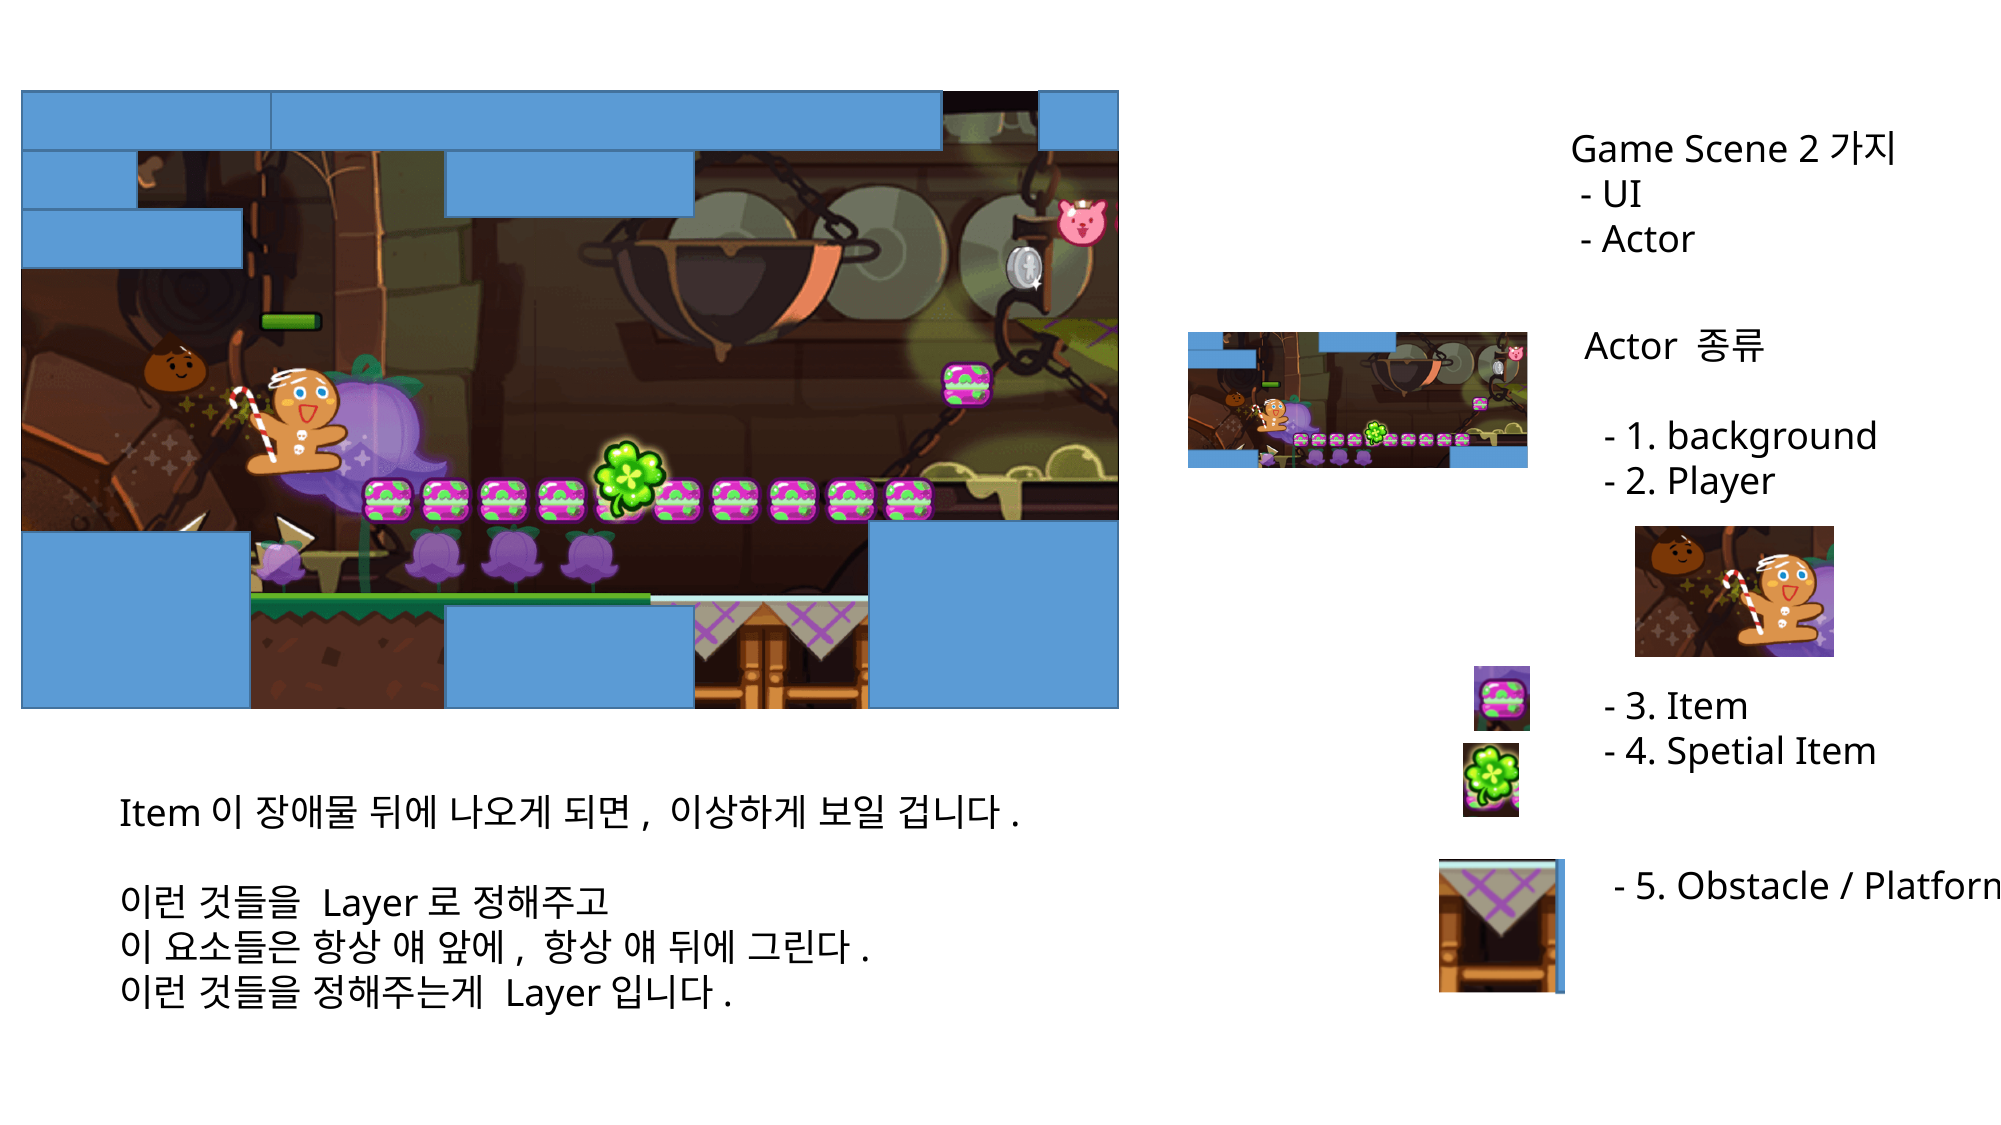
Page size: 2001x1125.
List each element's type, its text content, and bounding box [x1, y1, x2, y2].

picture [1634, 526, 1834, 658]
text_box Game Scene 2가지 - UI - Actor [1555, 117, 1914, 267]
text_box Item이 장애물 뒤에 나오게 되면, 이상하게 보일 겁니다. 이런 것들을 Layer로 정해주고 이 요소들은 항상 얘 앞에, 항상 얘 뒤에 그린다. 이런 것들을 정해주는게 Layer입니다. [104, 781, 1036, 1022]
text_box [21, 91, 1119, 709]
text_box Actor 종류 - 1. background - 2. Player - 3. Item - 4. Spetial Item - 5. Obstacle / Platform [1569, 314, 2000, 915]
picture [1463, 743, 1519, 817]
picture [1474, 666, 1530, 731]
picture [1188, 332, 1528, 468]
picture [1439, 859, 1565, 1002]
